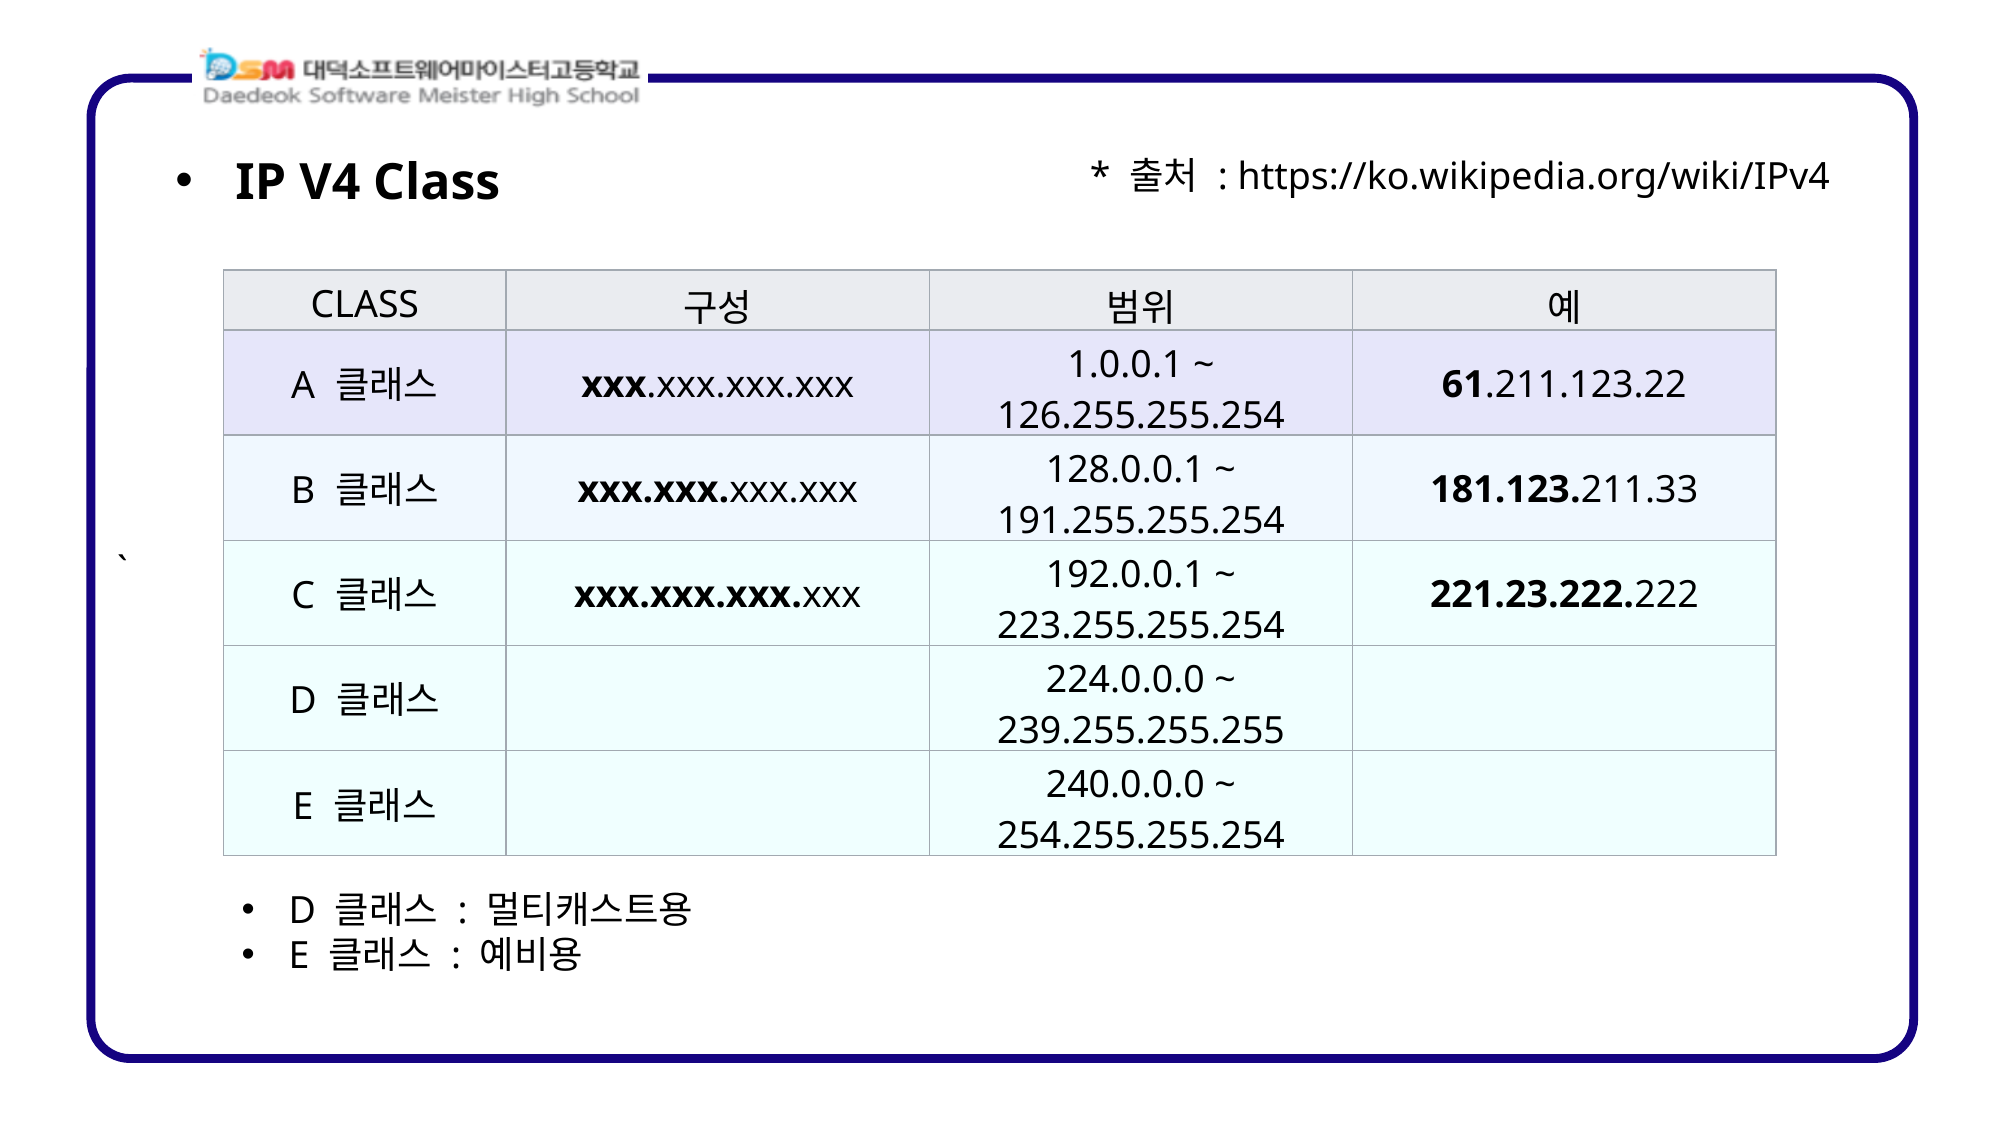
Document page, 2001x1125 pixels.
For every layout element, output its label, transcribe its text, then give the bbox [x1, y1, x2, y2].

table_cell 224.0.0.0 ~ 239.255.255.255 [930, 646, 1352, 750]
text_box D 클래스 : 멀티캐스트용 E 클래스 : 예비용 [226, 878, 709, 984]
table_cell 221.23.222.222 [1353, 541, 1775, 645]
table_cell [1353, 751, 1775, 855]
table_cell xxx.xxx.xxx.xxx [507, 541, 929, 645]
table_cell A 클래스 [224, 331, 505, 434]
table_cell 181.123.211.33 [1353, 436, 1775, 540]
table_header CLASS [224, 271, 505, 329]
table_cell xxx.xxx.xxx.xxx [507, 436, 929, 540]
table_cell 61.211.123.22 [1353, 331, 1775, 434]
table_cell 128.0.0.1 ~ 191.255.255.254 [930, 436, 1352, 540]
table_cell B 클래스 [224, 436, 505, 540]
table_header 범위 [930, 271, 1352, 329]
table_cell 1.0.0.1 ~ 126.255.255.254 [930, 331, 1352, 434]
picture [192, 38, 648, 118]
table_cell E 클래스 [224, 751, 505, 855]
table_cell [507, 751, 929, 855]
table_cell C 클래스 [224, 541, 505, 645]
table_cell D 클래스 [224, 646, 505, 750]
table_header 예 [1353, 271, 1775, 329]
text_box IP V4 Class [160, 141, 516, 217]
table_cell [1353, 646, 1775, 750]
table_cell 192.0.0.1 ~ 223.255.255.254 [930, 541, 1352, 645]
table_header 구성 [507, 271, 929, 329]
text_box * 출처 : https://ko.wikipedia.org/wiki/IPv4 [1075, 145, 1846, 205]
table_cell [507, 646, 929, 750]
table_cell xxx.xxx.xxx.xxx [507, 331, 929, 434]
table_cell 240.0.0.0 ~ 254.255.255.254 [930, 751, 1352, 855]
